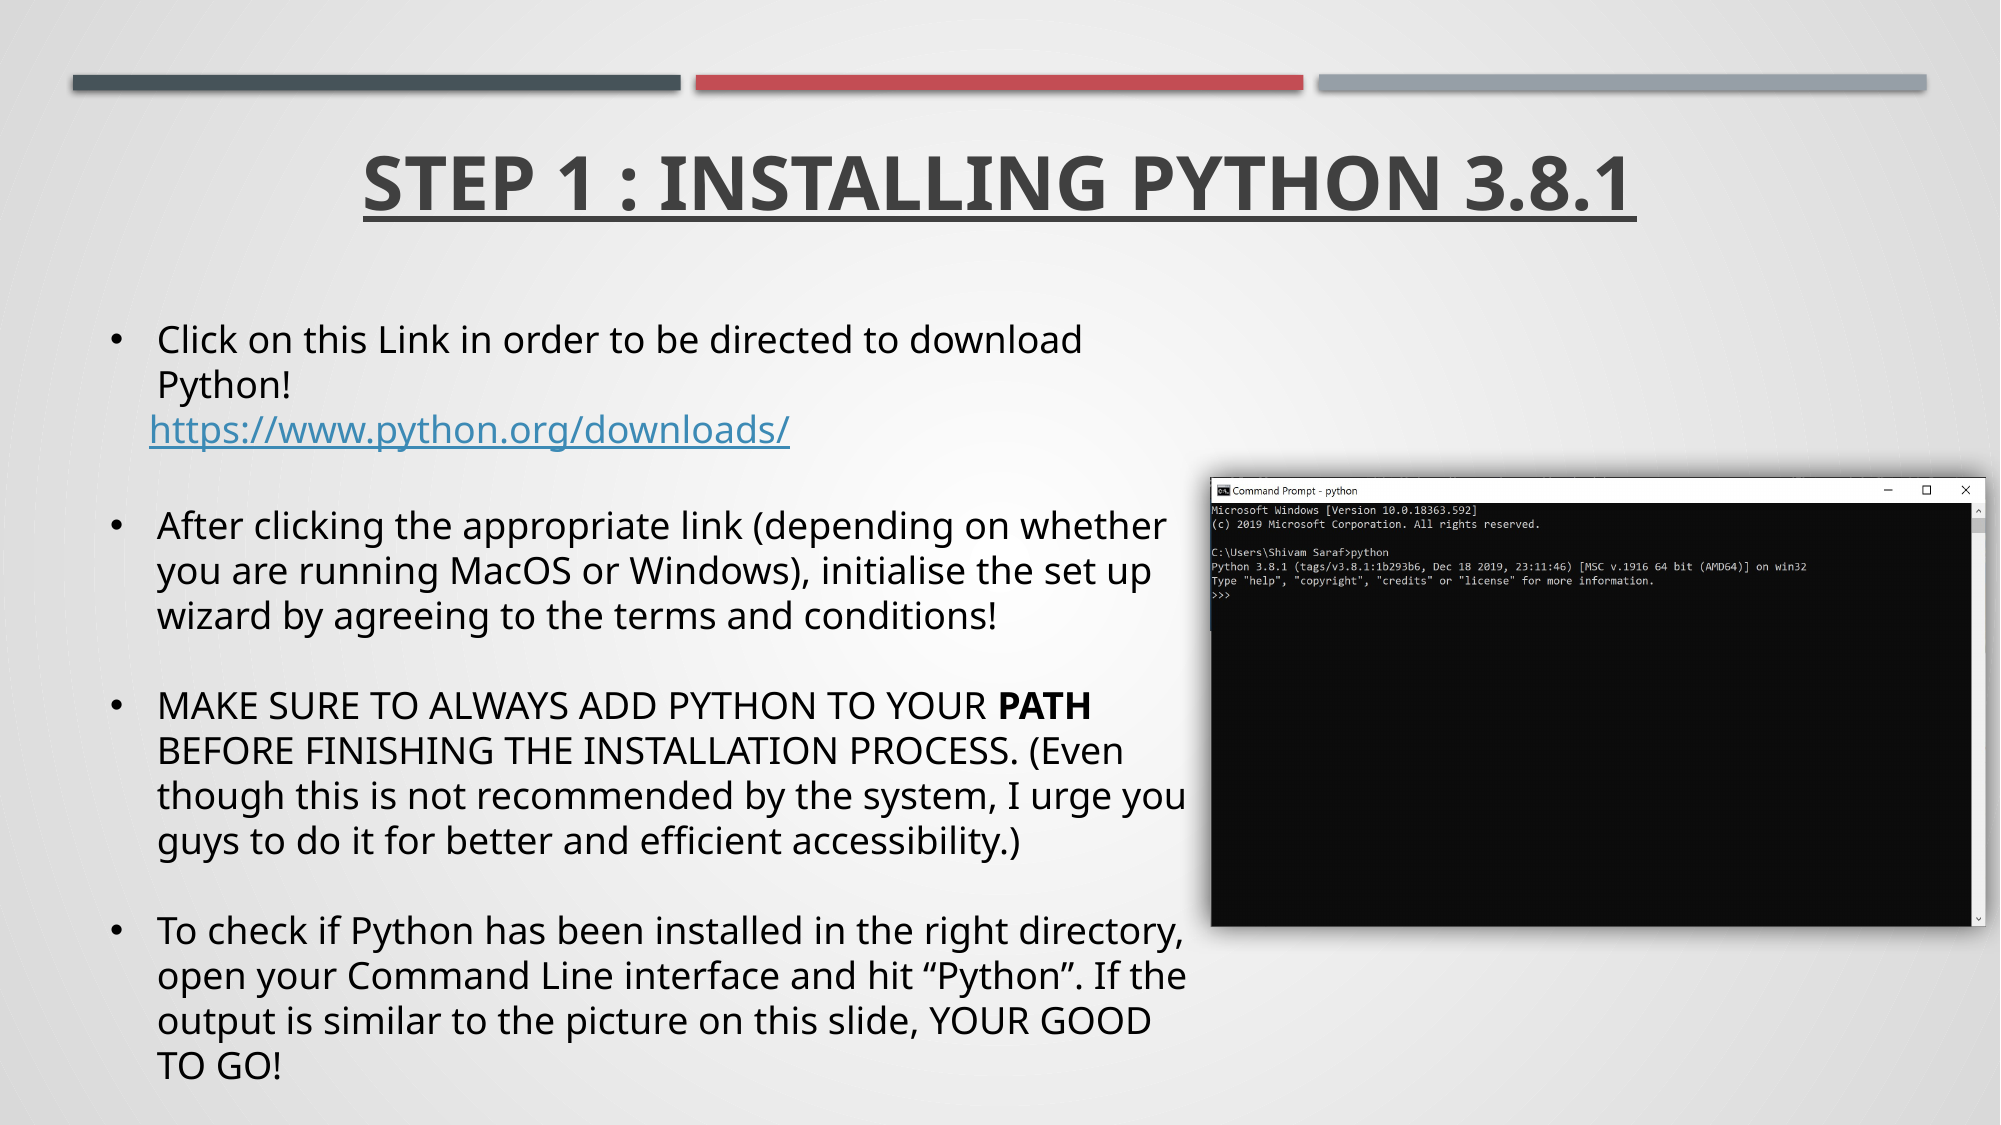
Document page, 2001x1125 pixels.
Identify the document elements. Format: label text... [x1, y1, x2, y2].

title STEP 1 : installing python 3.8.1 [95, 39, 1905, 235]
picture [1209, 476, 1987, 928]
text_box Click on this Link in order to be directed to download Python! https://www.python.org/downloads/ After clicking the appropriate link (depending on whether you are running MacOS or Windows), initialise the set up wizard by agreeing to the terms and conditions! MAKE SURE TO ALWAYS ADD PYTHON TO YOUR PATH BEFORE FINISHING THE INSTALLATION PROCESS. (Even though this is not recommended by the system, I urge you guys to do it for better and efficient accessibility.) To check if Python has been installed in the right directory, open your Command Line interface and hit “Python”. If the output is similar to the picture on this slide, YOUR GOOD TO GO! [95, 308, 1211, 1094]
